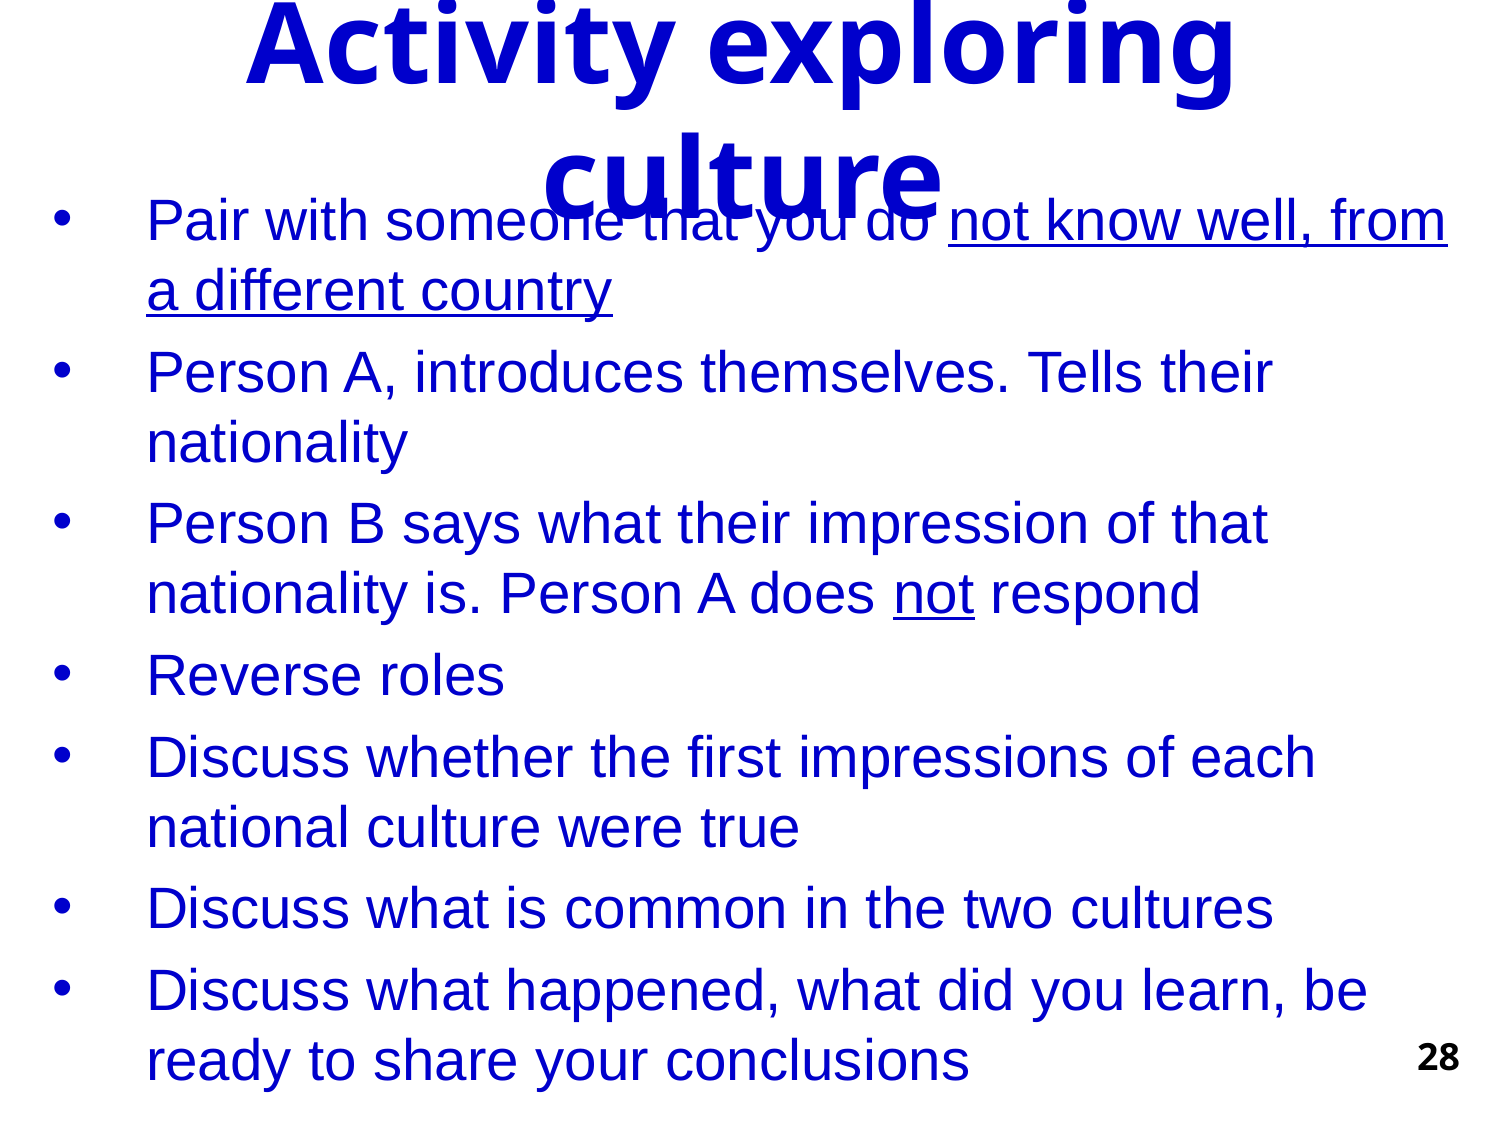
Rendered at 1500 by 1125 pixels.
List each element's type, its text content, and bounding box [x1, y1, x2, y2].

title Activity exploring culture [37, 12, 1450, 174]
text_box Pair with someone that you do not know well, from a different country Person A, introduces themselves. Tells their nationality Person B says what their impression of that nationality is. Person A does not respond Reverse roles Discuss whether the first impressions of each national culture were true Discuss what is common in the two cultures Discuss what happened, what did you learn, be ready to share your conclusions [37, 174, 1488, 1125]
